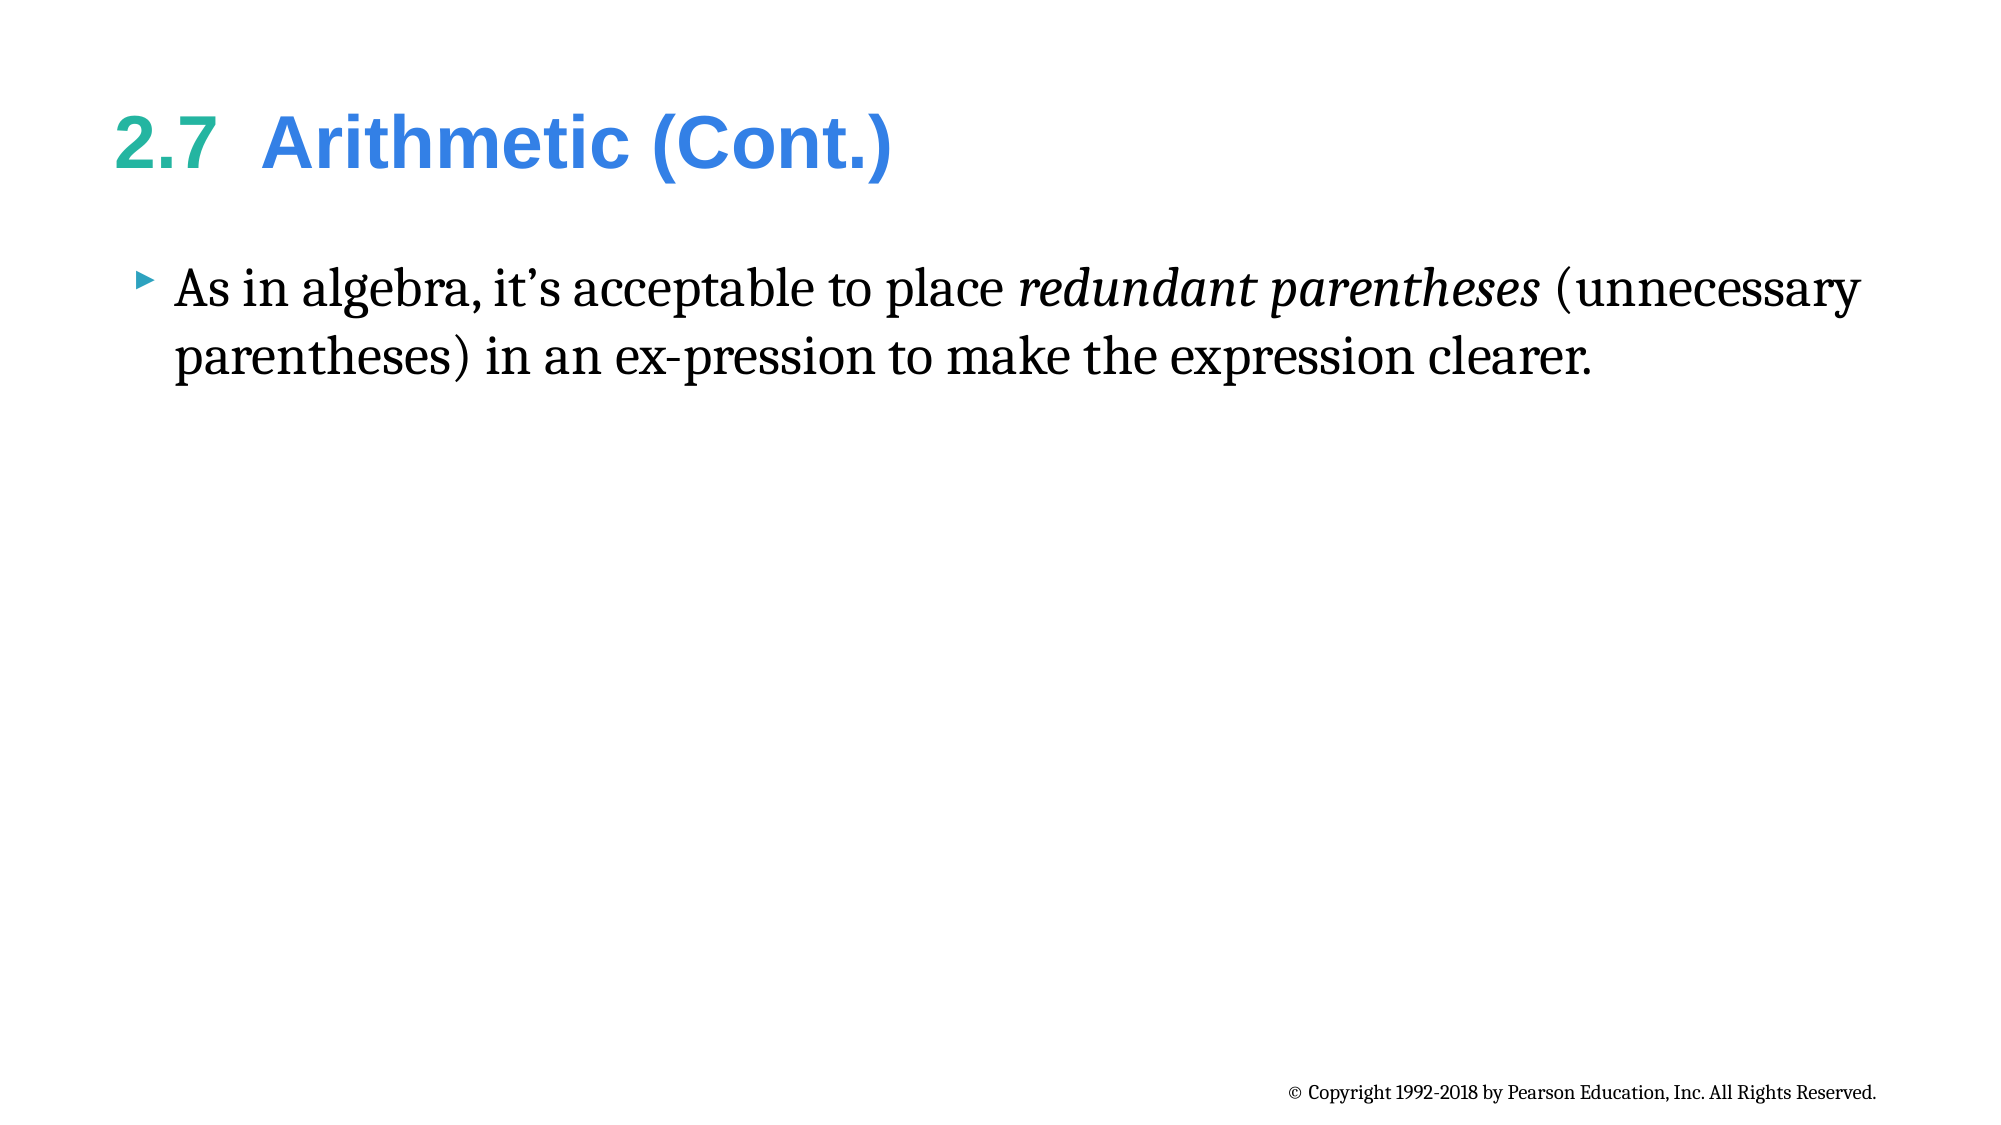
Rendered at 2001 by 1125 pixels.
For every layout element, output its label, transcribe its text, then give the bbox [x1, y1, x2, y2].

footer © Copyright 1992-2018 by Pearson Education, Inc. All Rights Reserved. [736, 1051, 1892, 1112]
title 2.7 Arithmetic (Cont.) [99, 45, 1900, 233]
list As in algebra, it’s acceptable to place redundant parentheses (unnecessary parentheses) in an ex-pression to make the expression clearer. [99, 242, 1900, 986]
